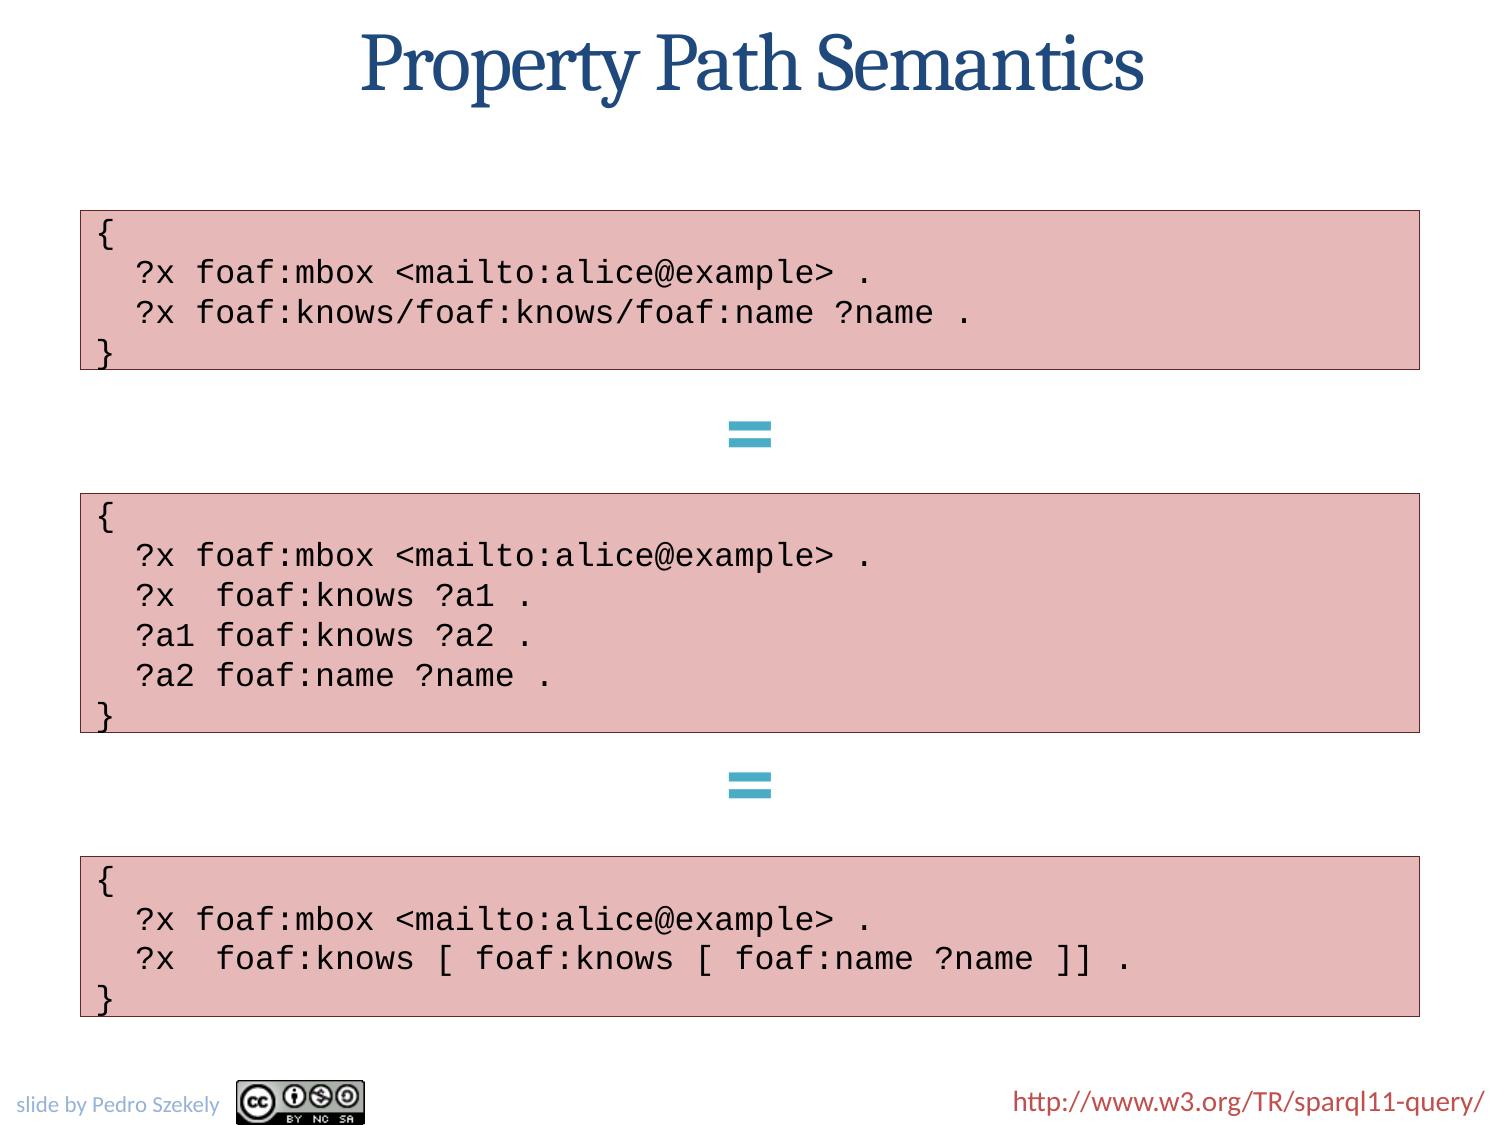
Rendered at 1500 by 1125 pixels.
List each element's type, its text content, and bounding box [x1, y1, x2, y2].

text_box { ?x foaf:mbox <mailto:alice@example> . ?x foaf:knows ?a1 . ?a1 foaf:knows ?a2 . ?a2 foaf:name ?name . } [80, 493, 1420, 733]
text_box = [710, 359, 790, 494]
text_box { ?x foaf:mbox <mailto:alice@example> . ?x foaf:knows/foaf:knows/foaf:name ?name . } [80, 210, 1420, 370]
text_box { ?x foaf:mbox <mailto:alice@example> . ?x foaf:knows [ foaf:knows [ foaf:name ?name ]] . } [80, 856, 1420, 1017]
text_box Property Path Semantics [128, 0, 1379, 130]
text_box = [710, 710, 790, 846]
text_box http://www.w3.org/TR/sparql11-query/ [851, 1074, 1500, 1125]
picture [236, 1079, 366, 1125]
text_box slide by Pedro Szekely [1, 1082, 234, 1125]
